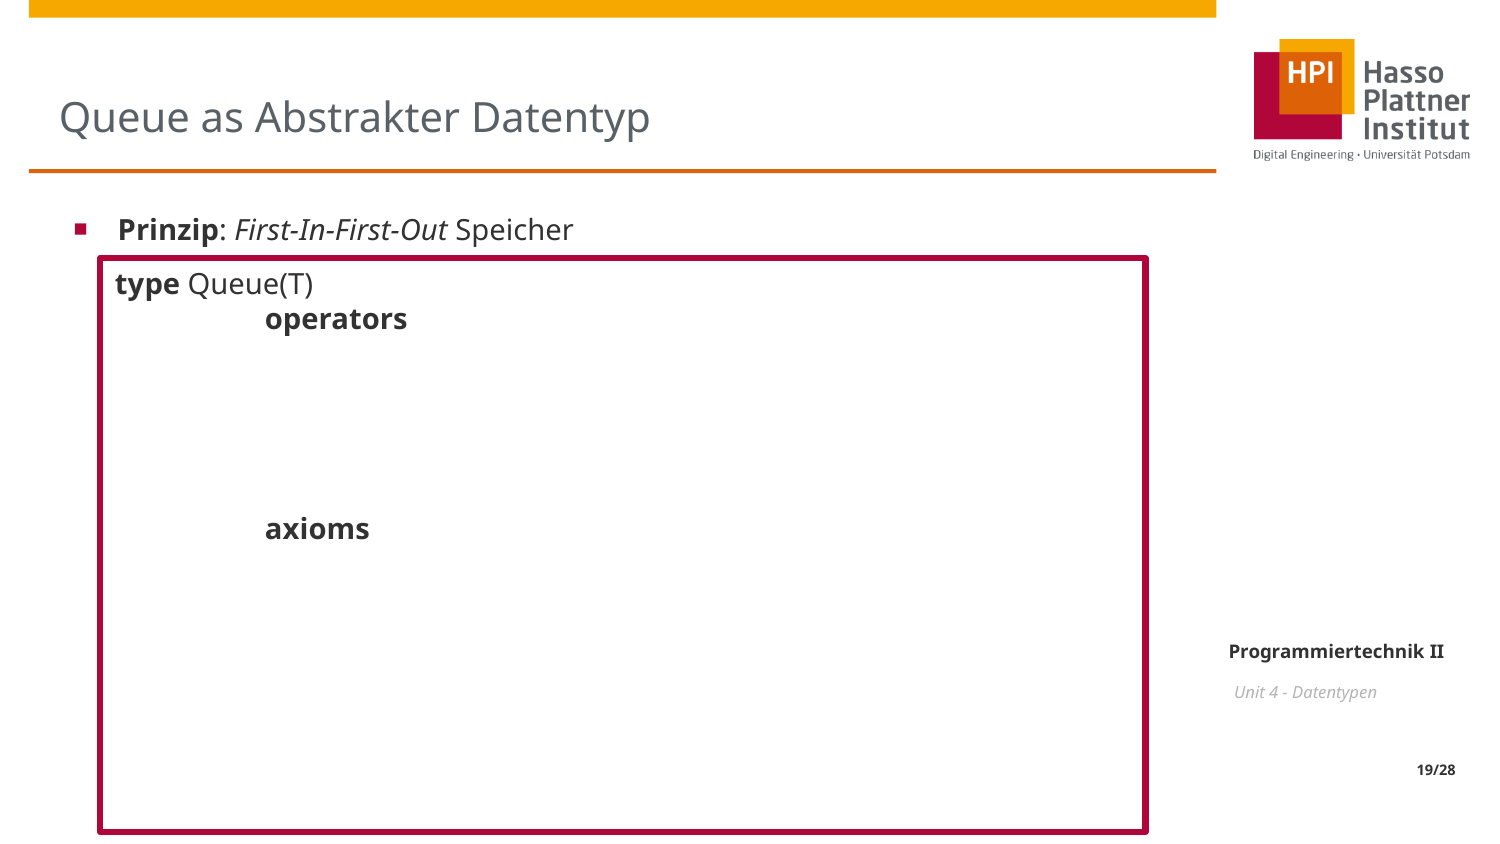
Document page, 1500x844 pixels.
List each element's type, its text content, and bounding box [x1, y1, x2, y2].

picture [1254, 39, 1470, 161]
list Prinzip: First-In-First-Out Speicher [58, 203, 1187, 258]
title Queue as Abstrakter Datentyp [58, 17, 1187, 170]
